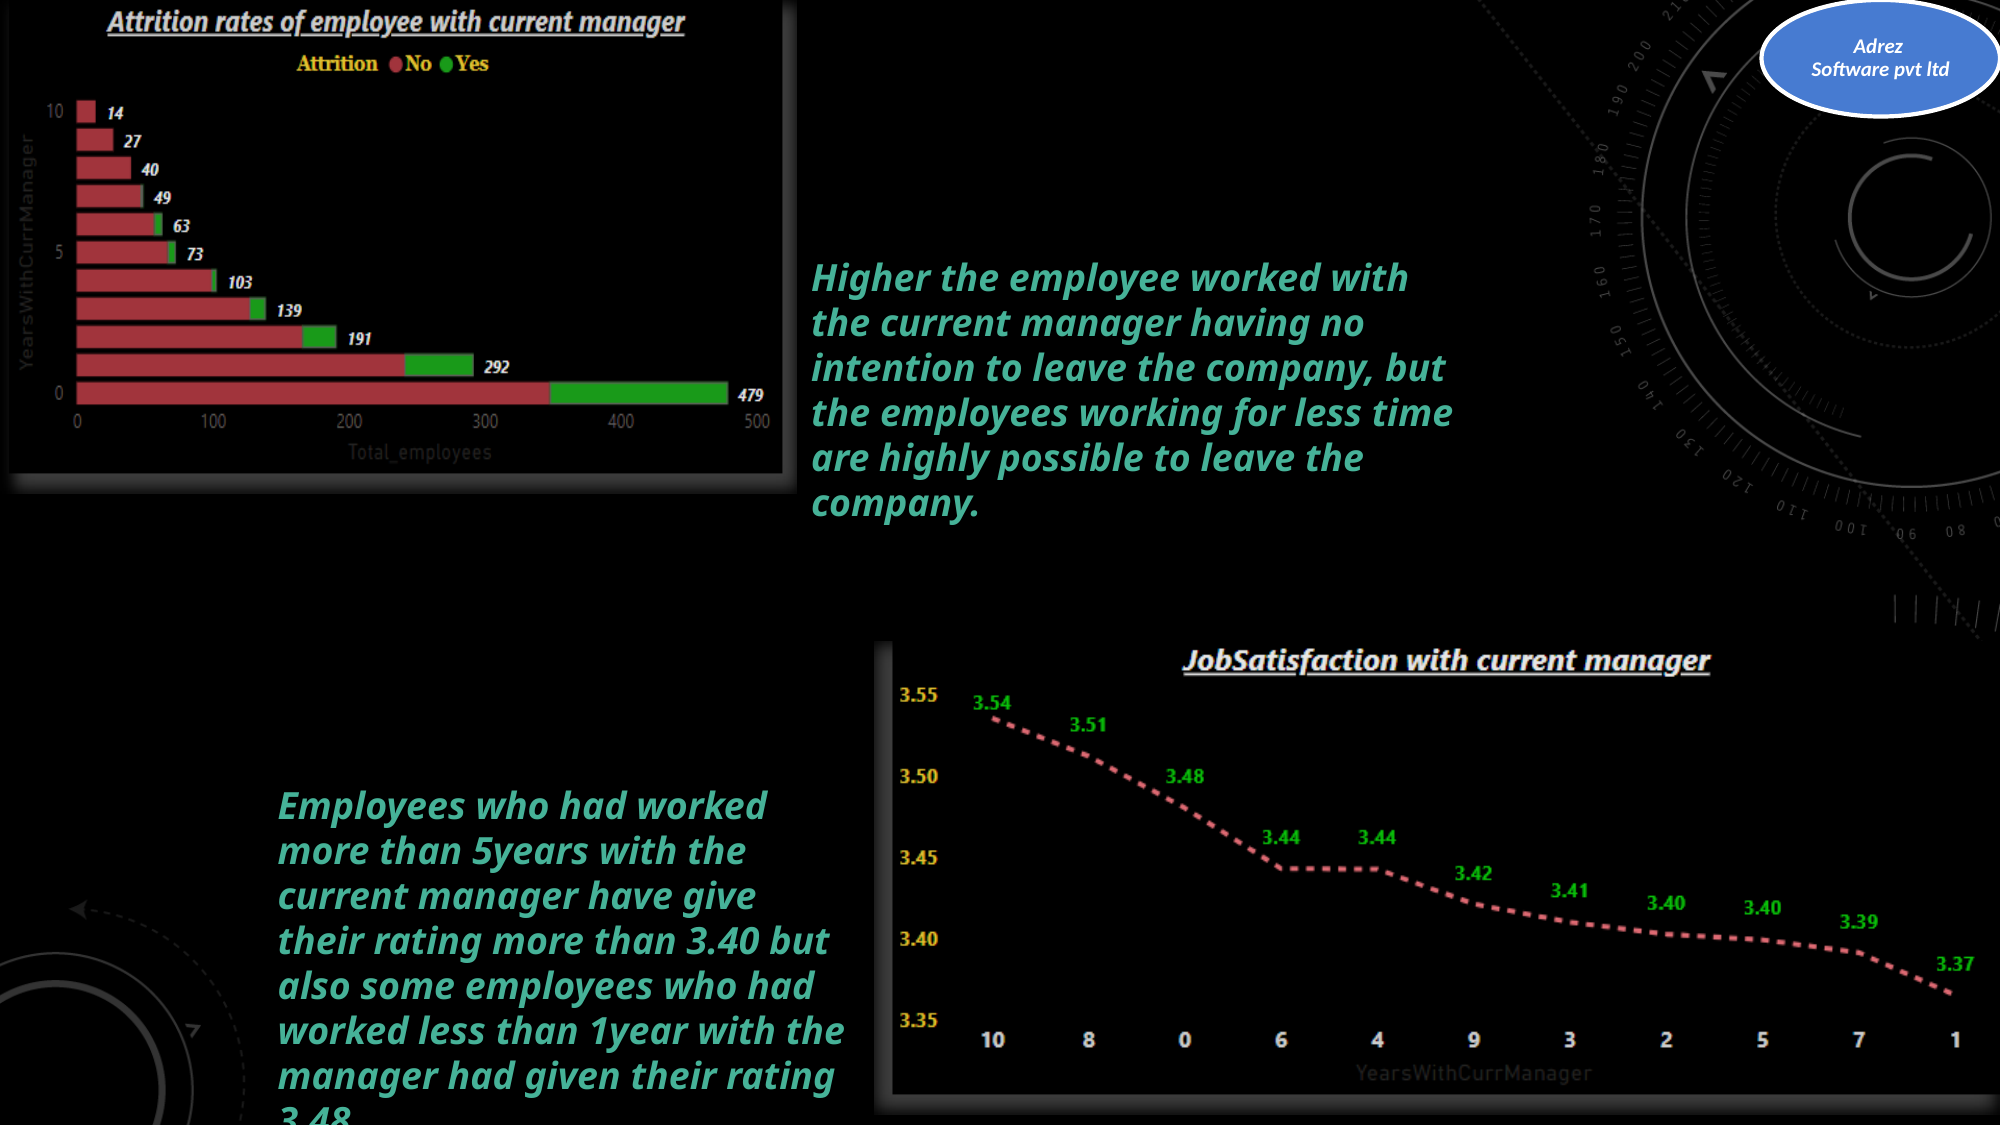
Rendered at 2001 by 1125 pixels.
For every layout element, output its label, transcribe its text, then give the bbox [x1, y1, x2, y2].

text_box Employees who had worked more than 5years with the current manager have give their rating more than 3.40 but also some employees who had worked less than 1year with the manager had given their rating 3.48. [262, 774, 863, 1125]
picture [0, 0, 2000, 1125]
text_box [1761, 0, 2000, 117]
text_box Higher the employee worked with the current manager having no intention to leave the company, but the employees working for less time are highly possible to leave the company. [796, 246, 1470, 532]
